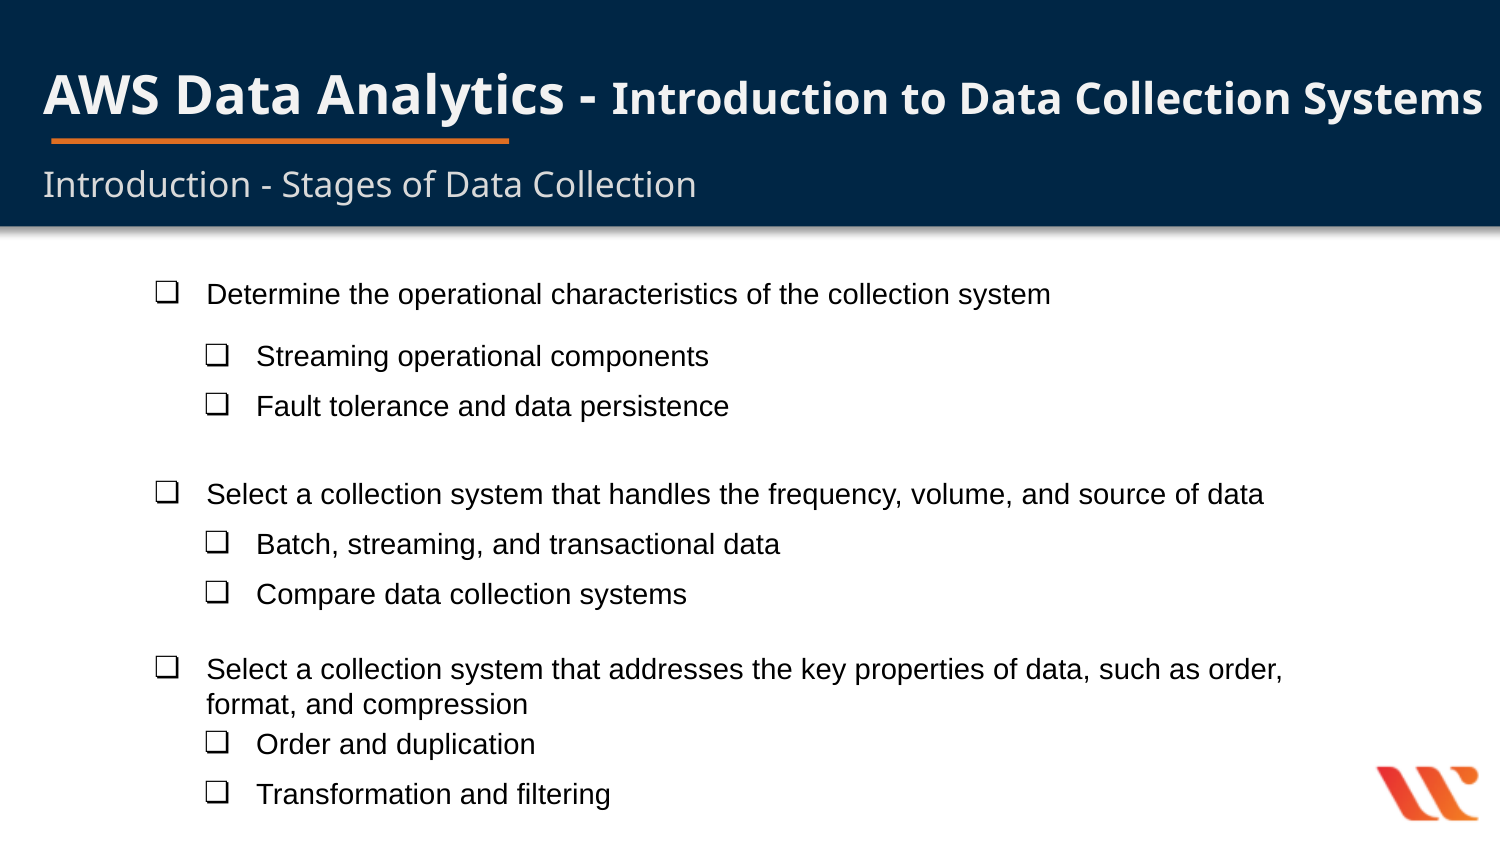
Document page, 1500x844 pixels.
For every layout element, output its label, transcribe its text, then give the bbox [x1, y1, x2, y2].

text_box Select a collection system that addresses the key properties of data, such as order, format, and compression [116, 634, 1354, 690]
text_box Batch, streaming, and transactional data [166, 509, 1273, 559]
text_box Select a collection system that handles the frequency, volume, and source of data [116, 459, 1354, 515]
text_box Streaming operational components [166, 322, 1273, 372]
text_box AWS Data Analytics - Introduction to Data Collection Systems [37, 54, 1500, 132]
text_box [0, 0, 1500, 227]
text_box Introduction - Stages of Data Collection [37, 156, 897, 212]
text_box Fault tolerance and data persistence [166, 372, 1273, 428]
text_box [51, 138, 510, 144]
text_box Order and duplication [166, 709, 1273, 759]
text_box Transformation and filtering [166, 759, 1273, 815]
text_box Determine the operational characteristics of the collection system [116, 259, 1223, 315]
picture [1365, 753, 1490, 835]
text_box Compare data collection systems [166, 559, 1273, 615]
